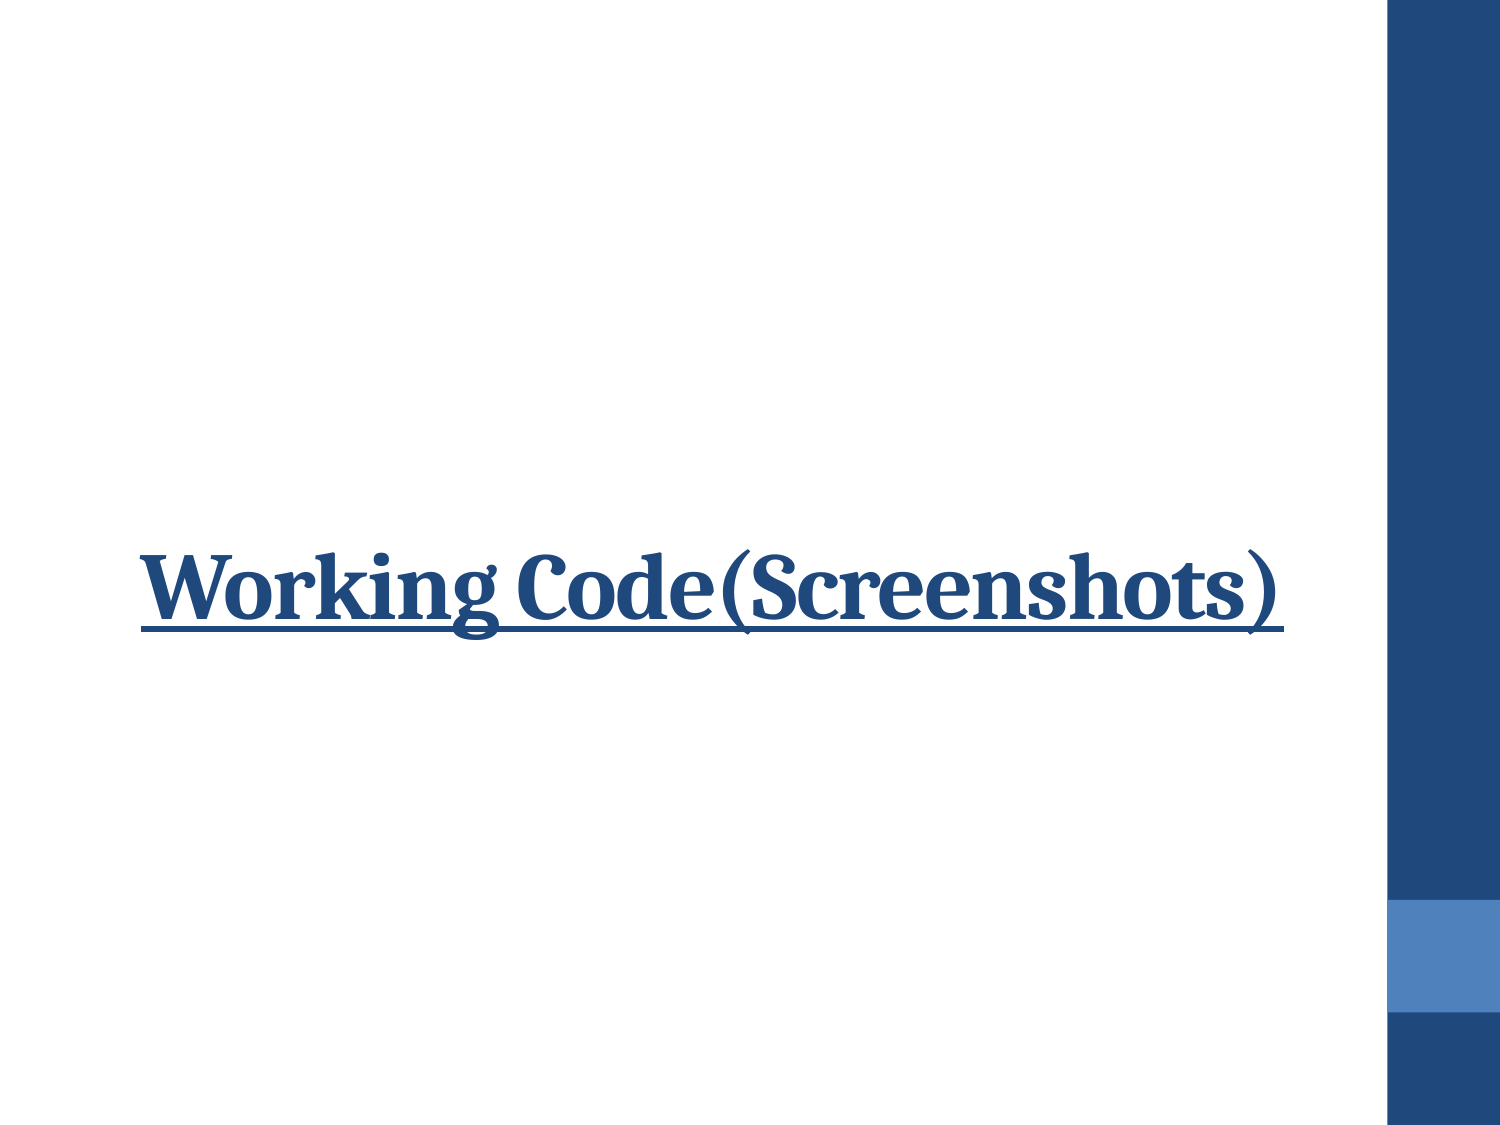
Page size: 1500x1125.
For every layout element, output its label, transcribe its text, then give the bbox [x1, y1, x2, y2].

text_box Working Code(Screenshots) [87, 487, 1338, 675]
